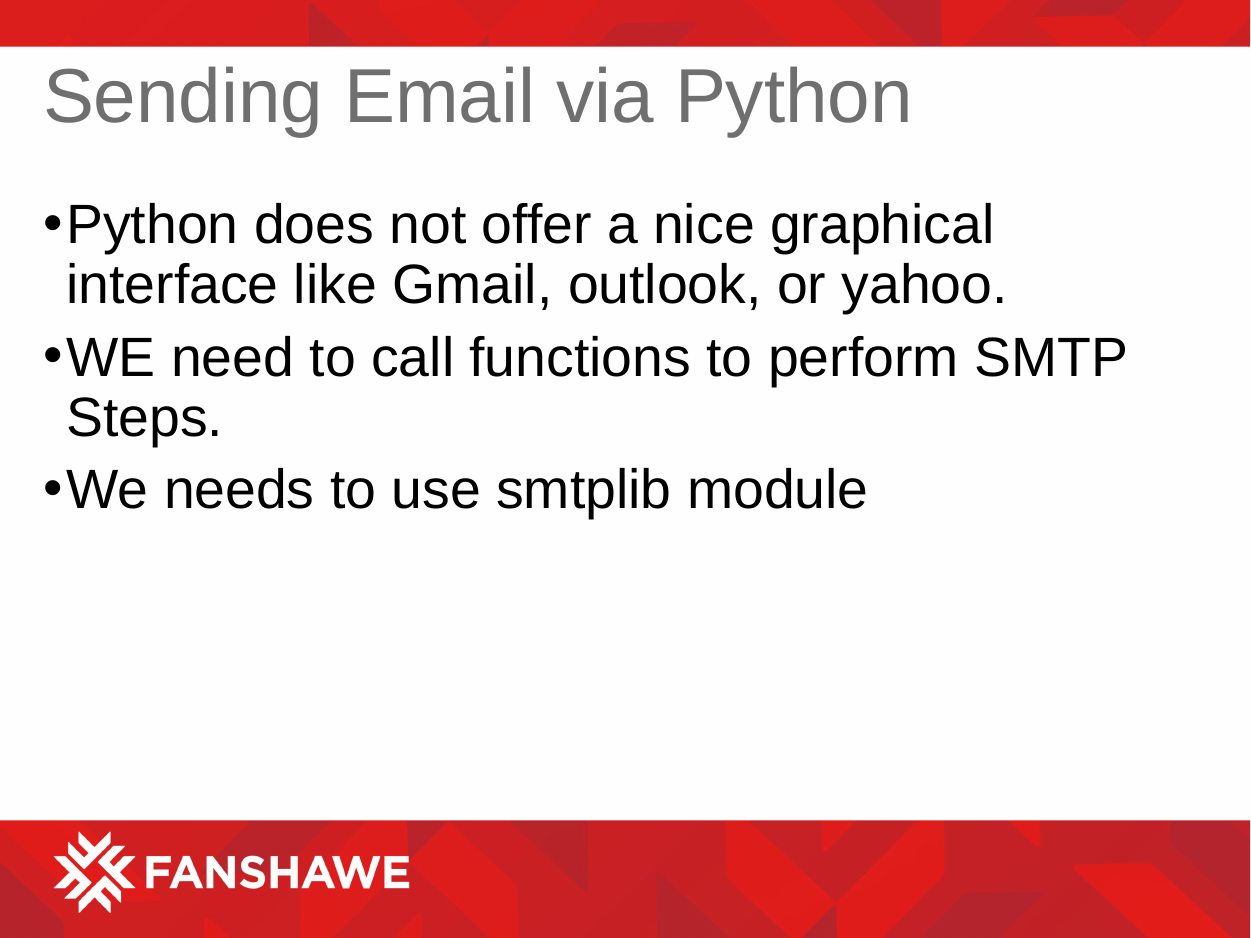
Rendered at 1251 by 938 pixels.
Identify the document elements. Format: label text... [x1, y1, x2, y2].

title Sending Email via Python [28, 49, 1215, 147]
picture [0, 0, 1251, 938]
list Python does not offer a nice graphical interface like Gmail, outlook, or yahoo. WE need to call functions to perform SMTP Steps. We needs to use smtplib module [28, 187, 1215, 807]
